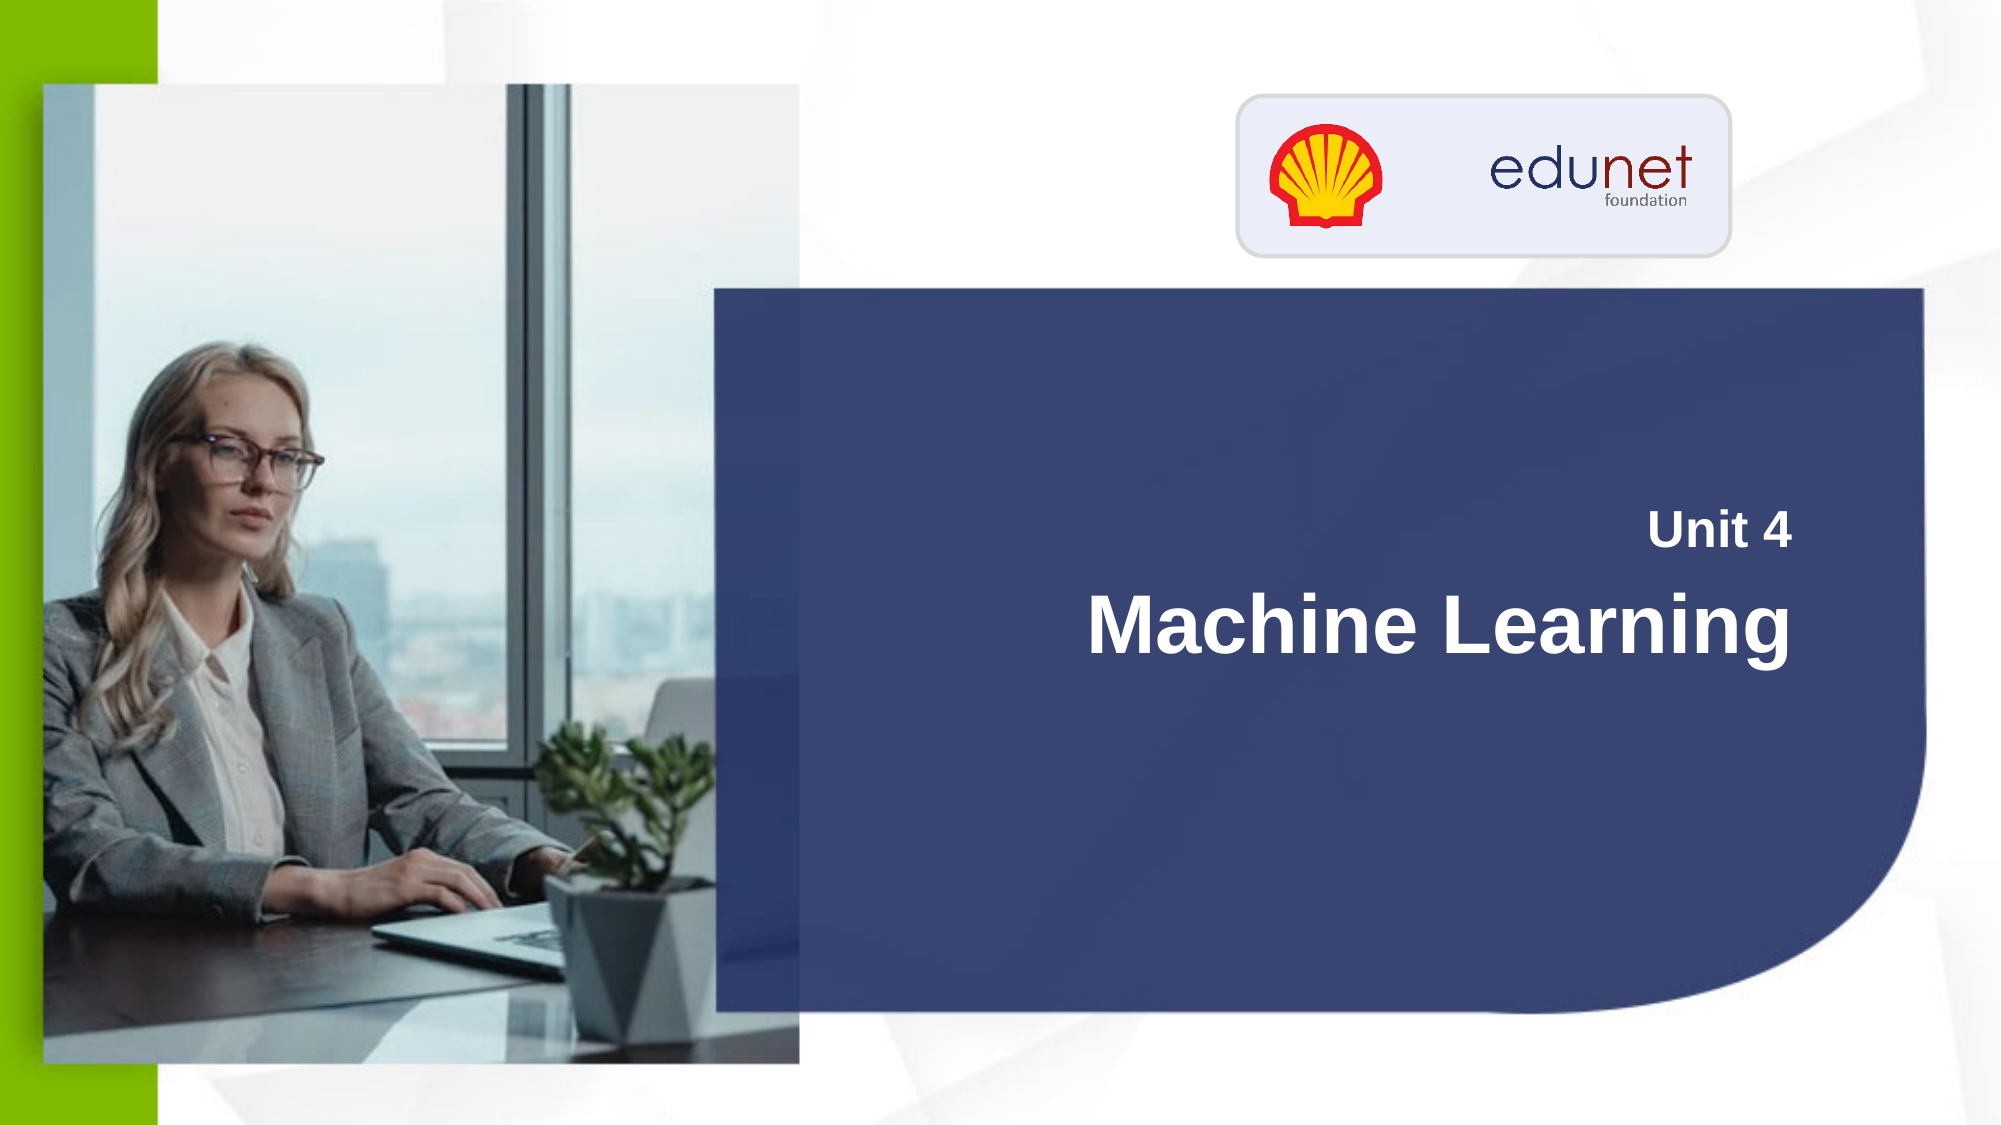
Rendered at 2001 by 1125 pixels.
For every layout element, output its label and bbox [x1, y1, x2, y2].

picture [0, 0, 2000, 1125]
text_box [1260, 121, 1694, 231]
